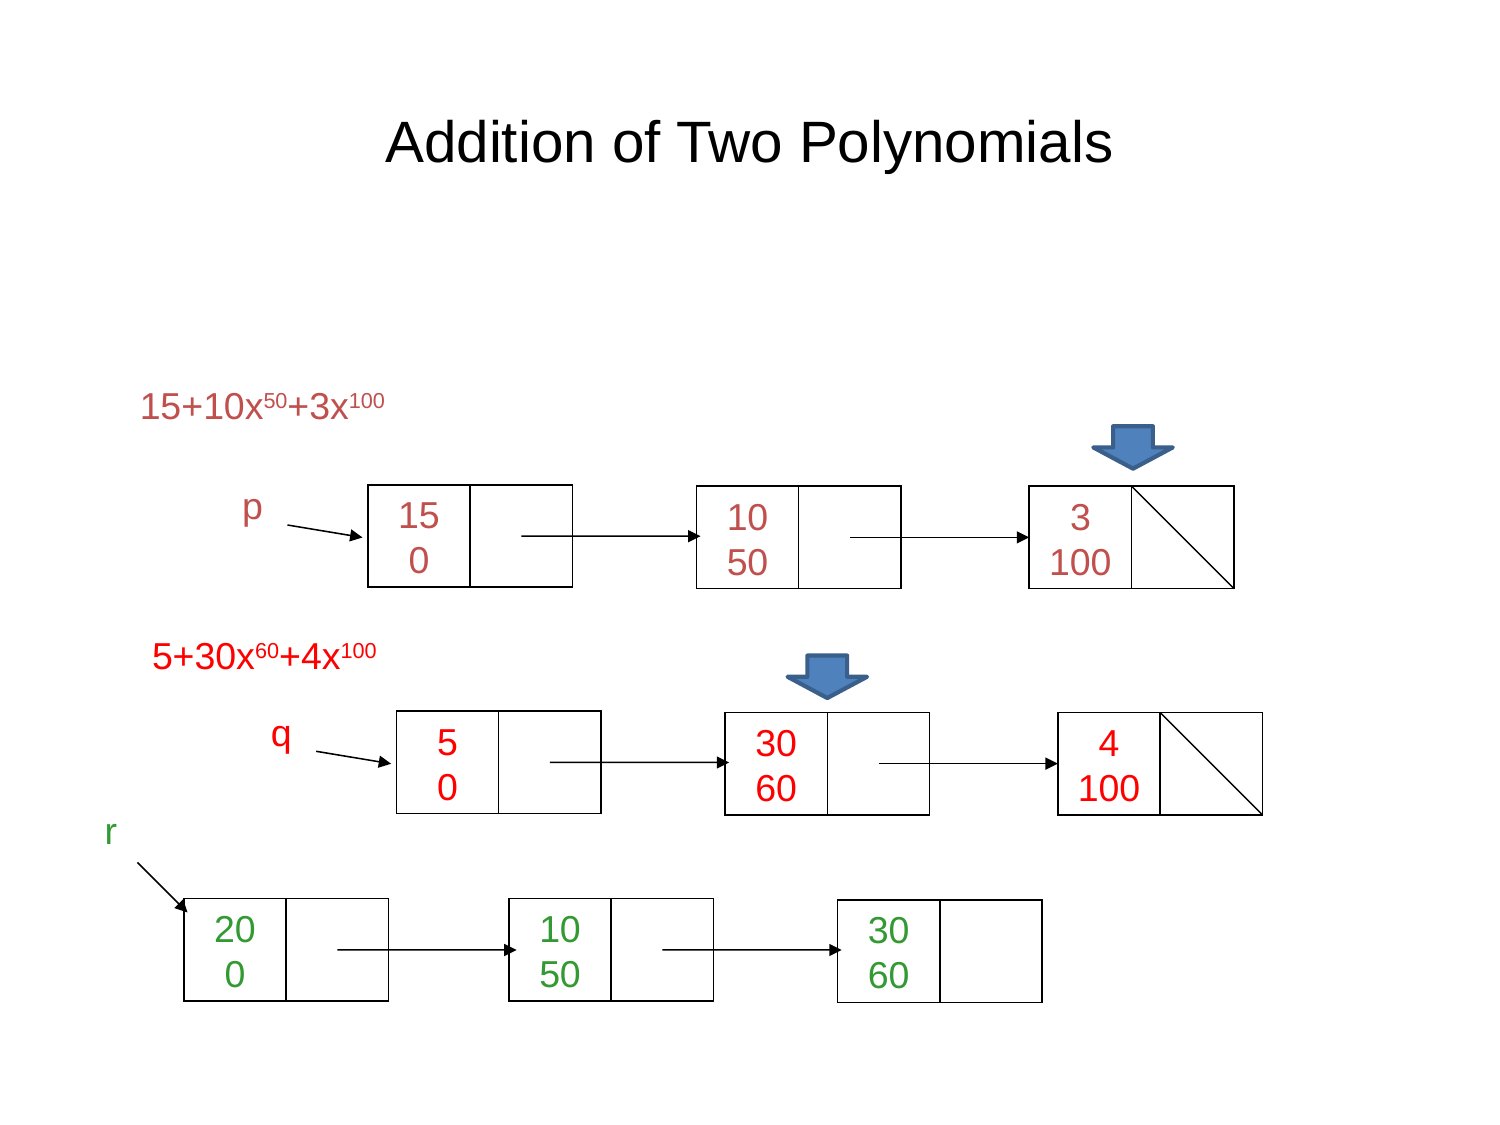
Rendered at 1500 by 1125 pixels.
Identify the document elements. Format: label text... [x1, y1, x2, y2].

text_box [522, 543, 573, 588]
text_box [837, 899, 1043, 1003]
text_box [850, 543, 902, 589]
text_box 10 50 [696, 486, 747, 589]
text_box [776, 712, 879, 815]
text_box 15+10x50+3x100 [124, 374, 563, 435]
text_box [1183, 486, 1234, 589]
text_box p [227, 474, 278, 535]
text_box 5+30x60+4x100 [137, 624, 575, 685]
text_box 30 60 [725, 712, 776, 815]
text_box [1080, 486, 1183, 589]
text_box [1091, 424, 1175, 471]
text_box [550, 711, 602, 761]
text_box [287, 524, 363, 542]
text_box [785, 653, 870, 700]
text_box [522, 484, 573, 535]
text_box 5 0 [396, 711, 447, 814]
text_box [508, 898, 714, 1002]
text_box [183, 898, 389, 1002]
text_box r [89, 799, 132, 860]
text_box [137, 862, 179, 910]
text_box [879, 712, 930, 763]
title Addition of Two Polynomials [74, 44, 1426, 233]
text_box 3 100 [1029, 486, 1080, 589]
text_box 15 0 [367, 484, 418, 588]
text_box [879, 770, 930, 815]
text_box [747, 486, 850, 589]
text_box [550, 768, 602, 814]
text_box [447, 711, 550, 814]
text_box [418, 484, 522, 588]
text_box 4 100 [1057, 712, 1108, 815]
text_box [850, 486, 902, 537]
text_box [1212, 712, 1263, 815]
text_box [1108, 712, 1212, 815]
text_box [316, 751, 392, 768]
text_box q [256, 701, 307, 761]
